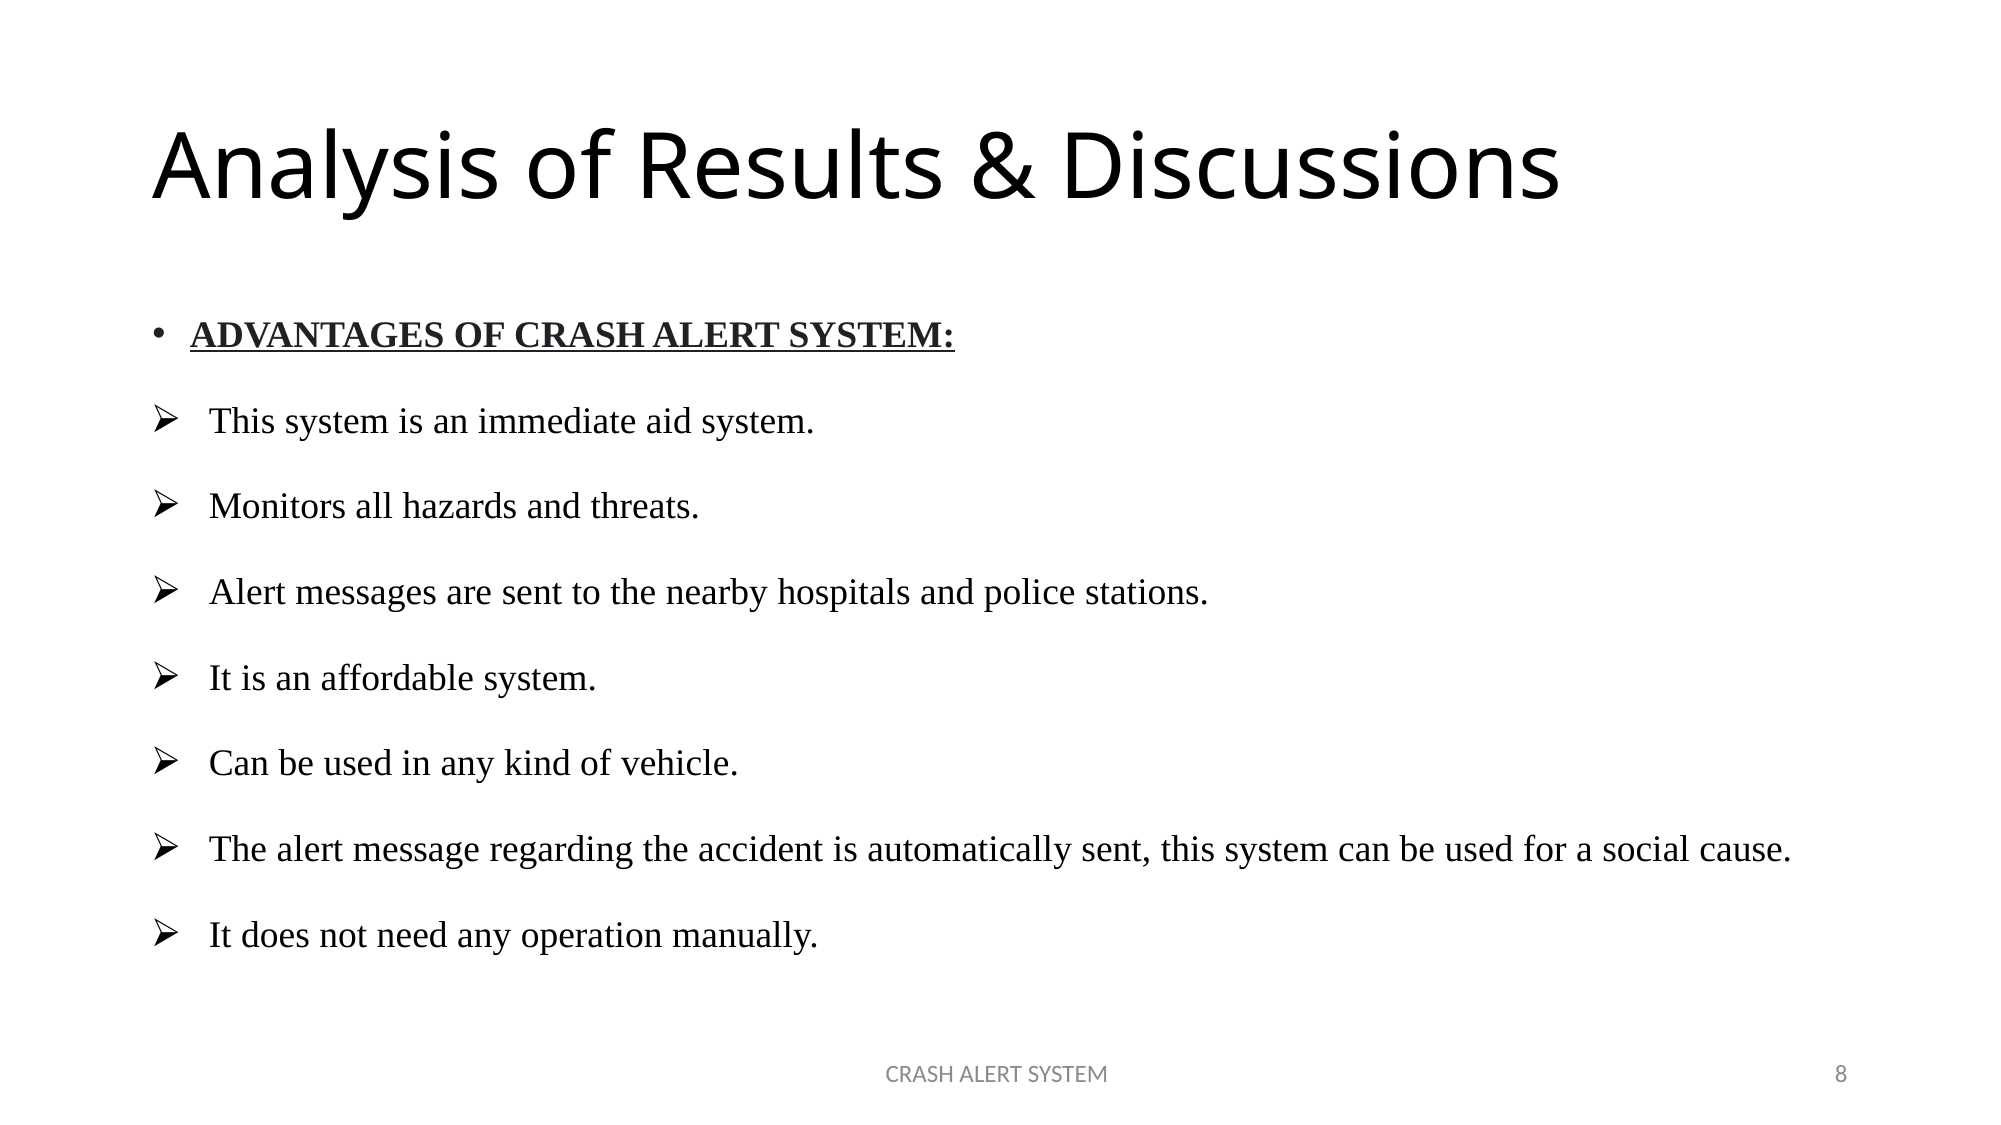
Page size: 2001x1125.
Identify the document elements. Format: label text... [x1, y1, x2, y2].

list ADVANTAGES OF CRASH ALERT SYSTEM: This system is an immediate aid system. Monitors all hazards and threats. Alert messages are sent to the nearby hospitals and police stations. It is an affordable system. Can be used in any kind of vehicle. The alert message regarding the accident is automatically sent, this system can be used for a social cause. It does not need any operation manually. [137, 299, 1863, 1014]
footer CRASH ALERT SYSTEM [662, 1042, 1338, 1103]
title Analysis of Results & Discussions [137, 59, 1863, 278]
slide_number 8 [1412, 1042, 1863, 1103]
